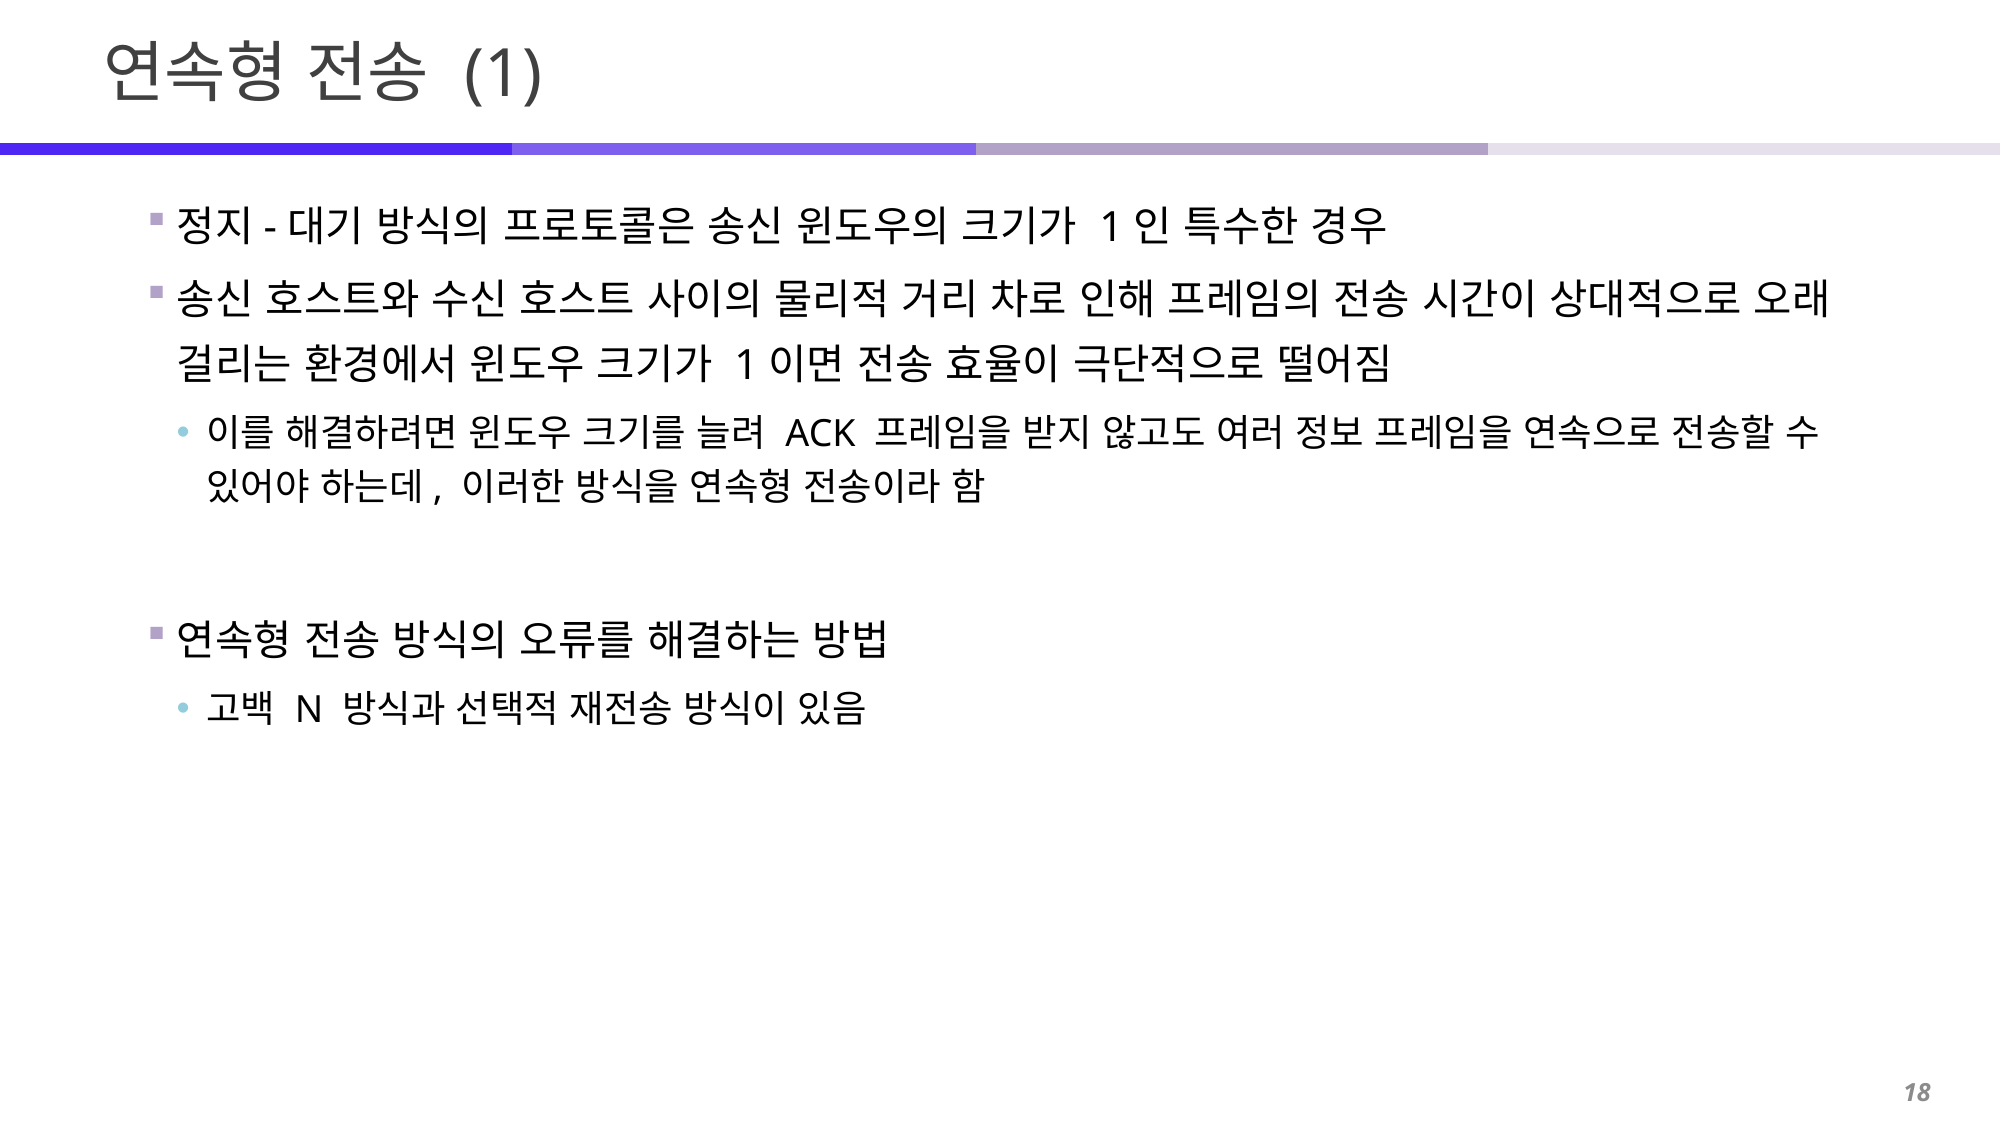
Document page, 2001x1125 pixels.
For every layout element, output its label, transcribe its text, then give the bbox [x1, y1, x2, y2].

title 연속형 전송 (1) [88, 18, 1920, 122]
list 정지-대기 방식의 프로토콜은 송신 윈도우의 크기가 1인 특수한 경우 송신 호스트와 수신 호스트 사이의 물리적 거리 차로 인해 프레임의 전송 시간이 상대적으로 오래 걸리는 환경에서 윈도우 크기가 1이면 전송 효율이 극단적으로 떨어짐 이를 해결하려면 윈도우 크기를 늘려 ACK 프레임을 받지 않고도 여러 정보 프레임을 연속으로 전송할 수 있어야 하는데, 이러한 방식을 연속형 전송이라 함 연속형 전송 방식의 오류를 해결하는 방법 고백 N 방식과 선택적 재전송 방식이 있음 [88, 176, 1920, 1083]
